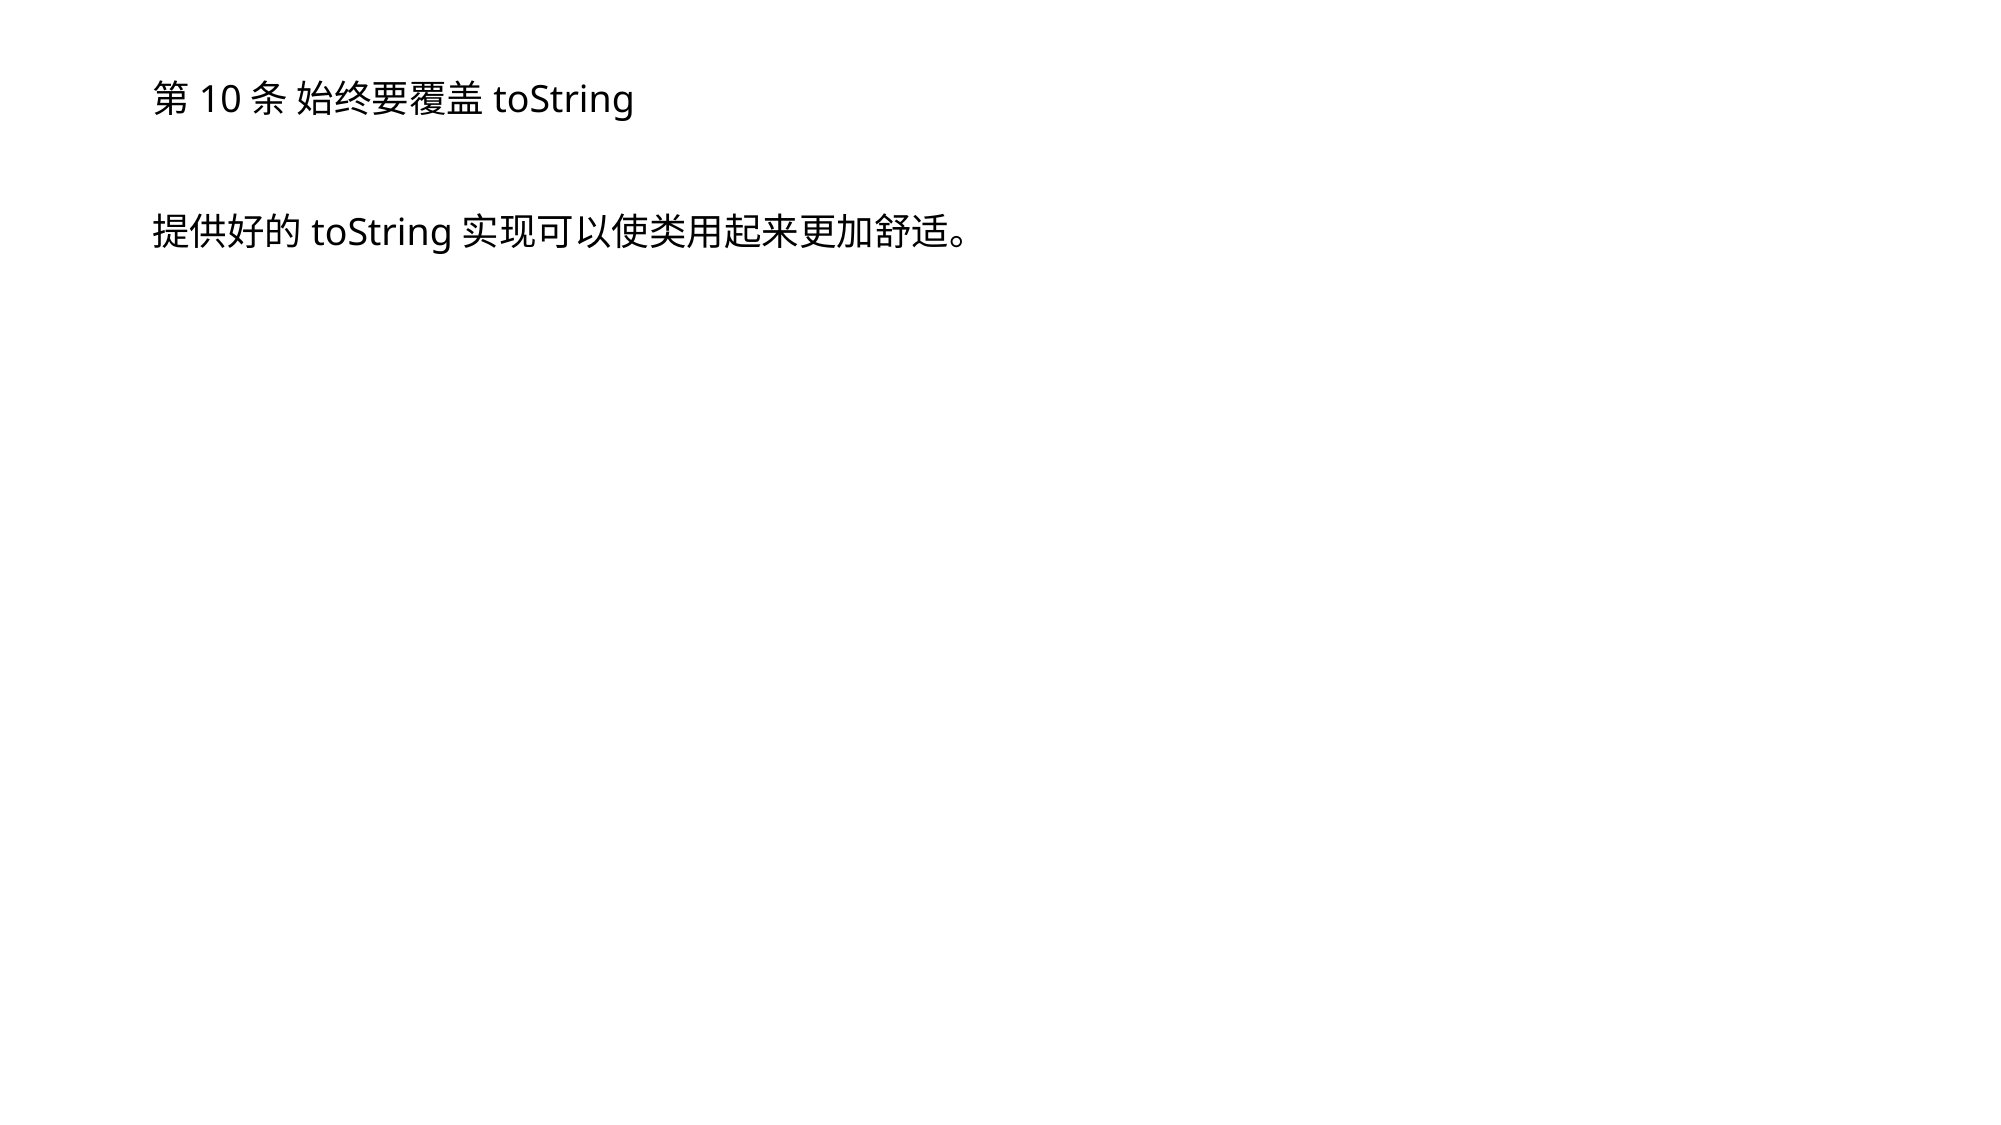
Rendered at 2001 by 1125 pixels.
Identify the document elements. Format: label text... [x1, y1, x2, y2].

text_box 提供好的toString实现可以使类用起来更加舒适。 [137, 200, 1138, 261]
title 第10条 始终要覆盖toString [137, 59, 1863, 141]
